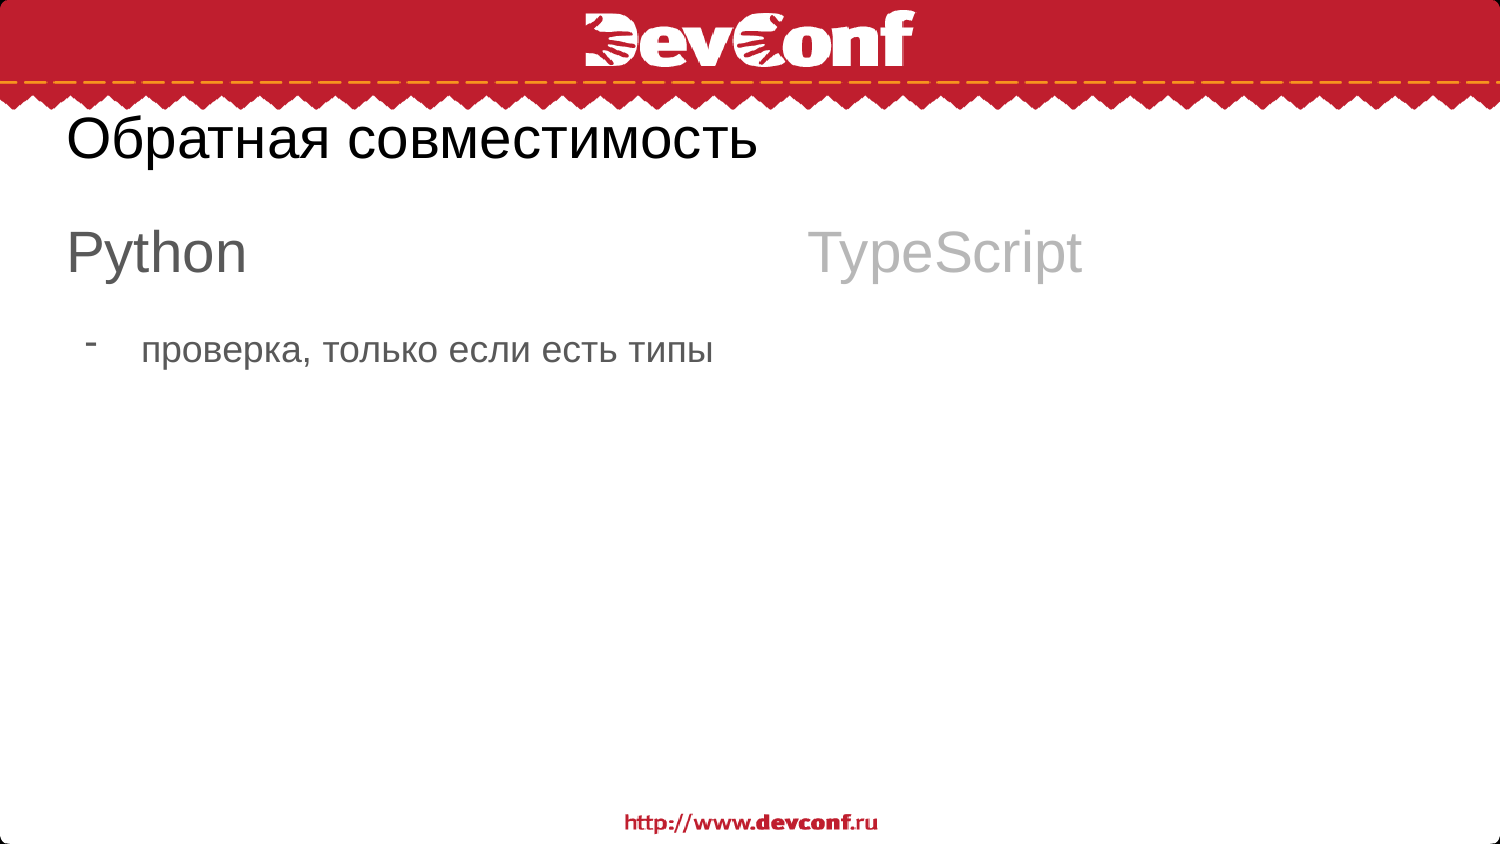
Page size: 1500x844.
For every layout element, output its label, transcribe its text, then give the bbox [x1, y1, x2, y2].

list TypeScript [792, 189, 1500, 750]
picture [0, 0, 1500, 844]
title Обратная совместимость [51, 85, 1449, 180]
list Python проверка, только если есть типы [51, 189, 770, 750]
